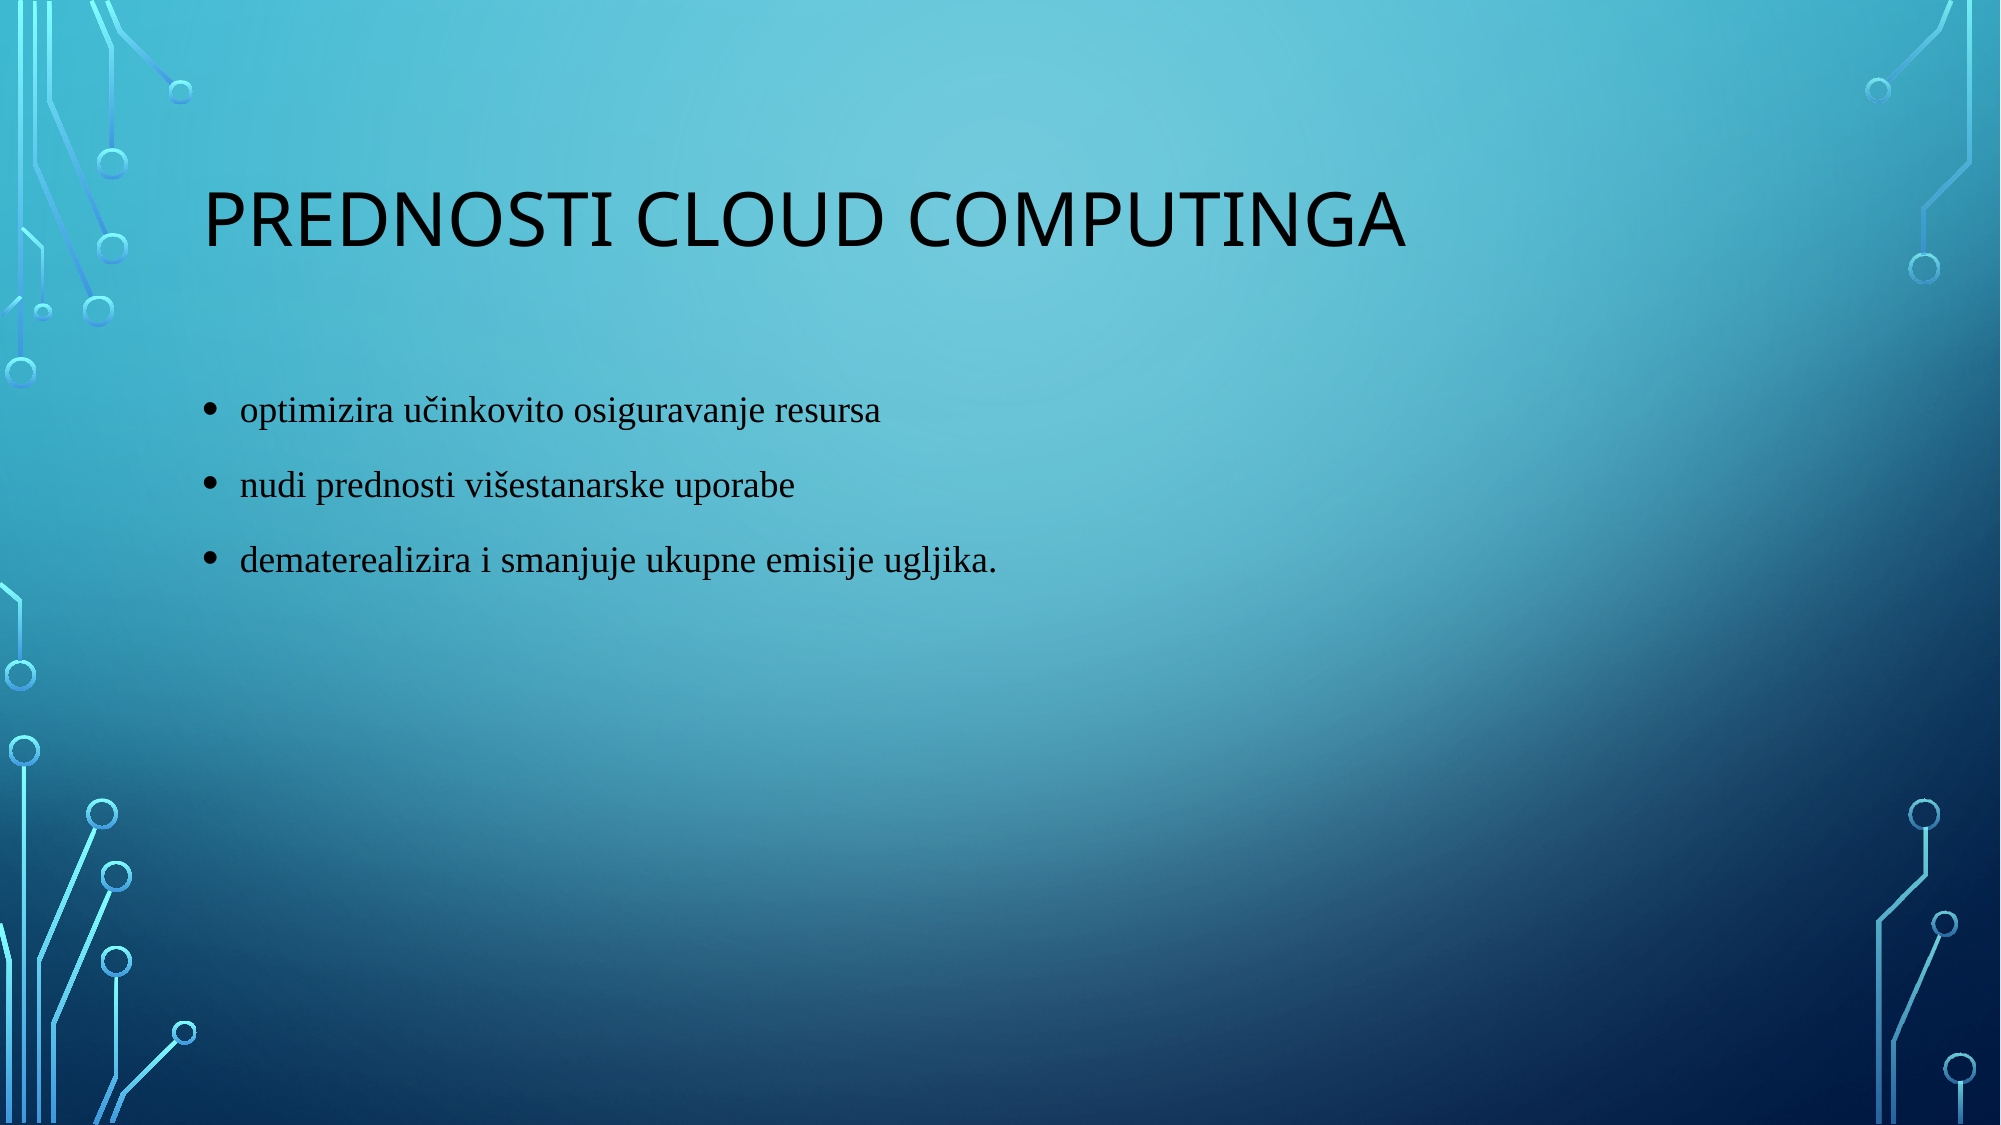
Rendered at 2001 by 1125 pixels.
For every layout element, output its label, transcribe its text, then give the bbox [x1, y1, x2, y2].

list optimizira učinkovito osiguravanje resursa nudi prednosti višestanarske uporabe dematerealizira i smanjuje ukupne emisije ugljika. [187, 369, 1813, 950]
title Prednosti cloud computinga [187, 101, 1813, 344]
